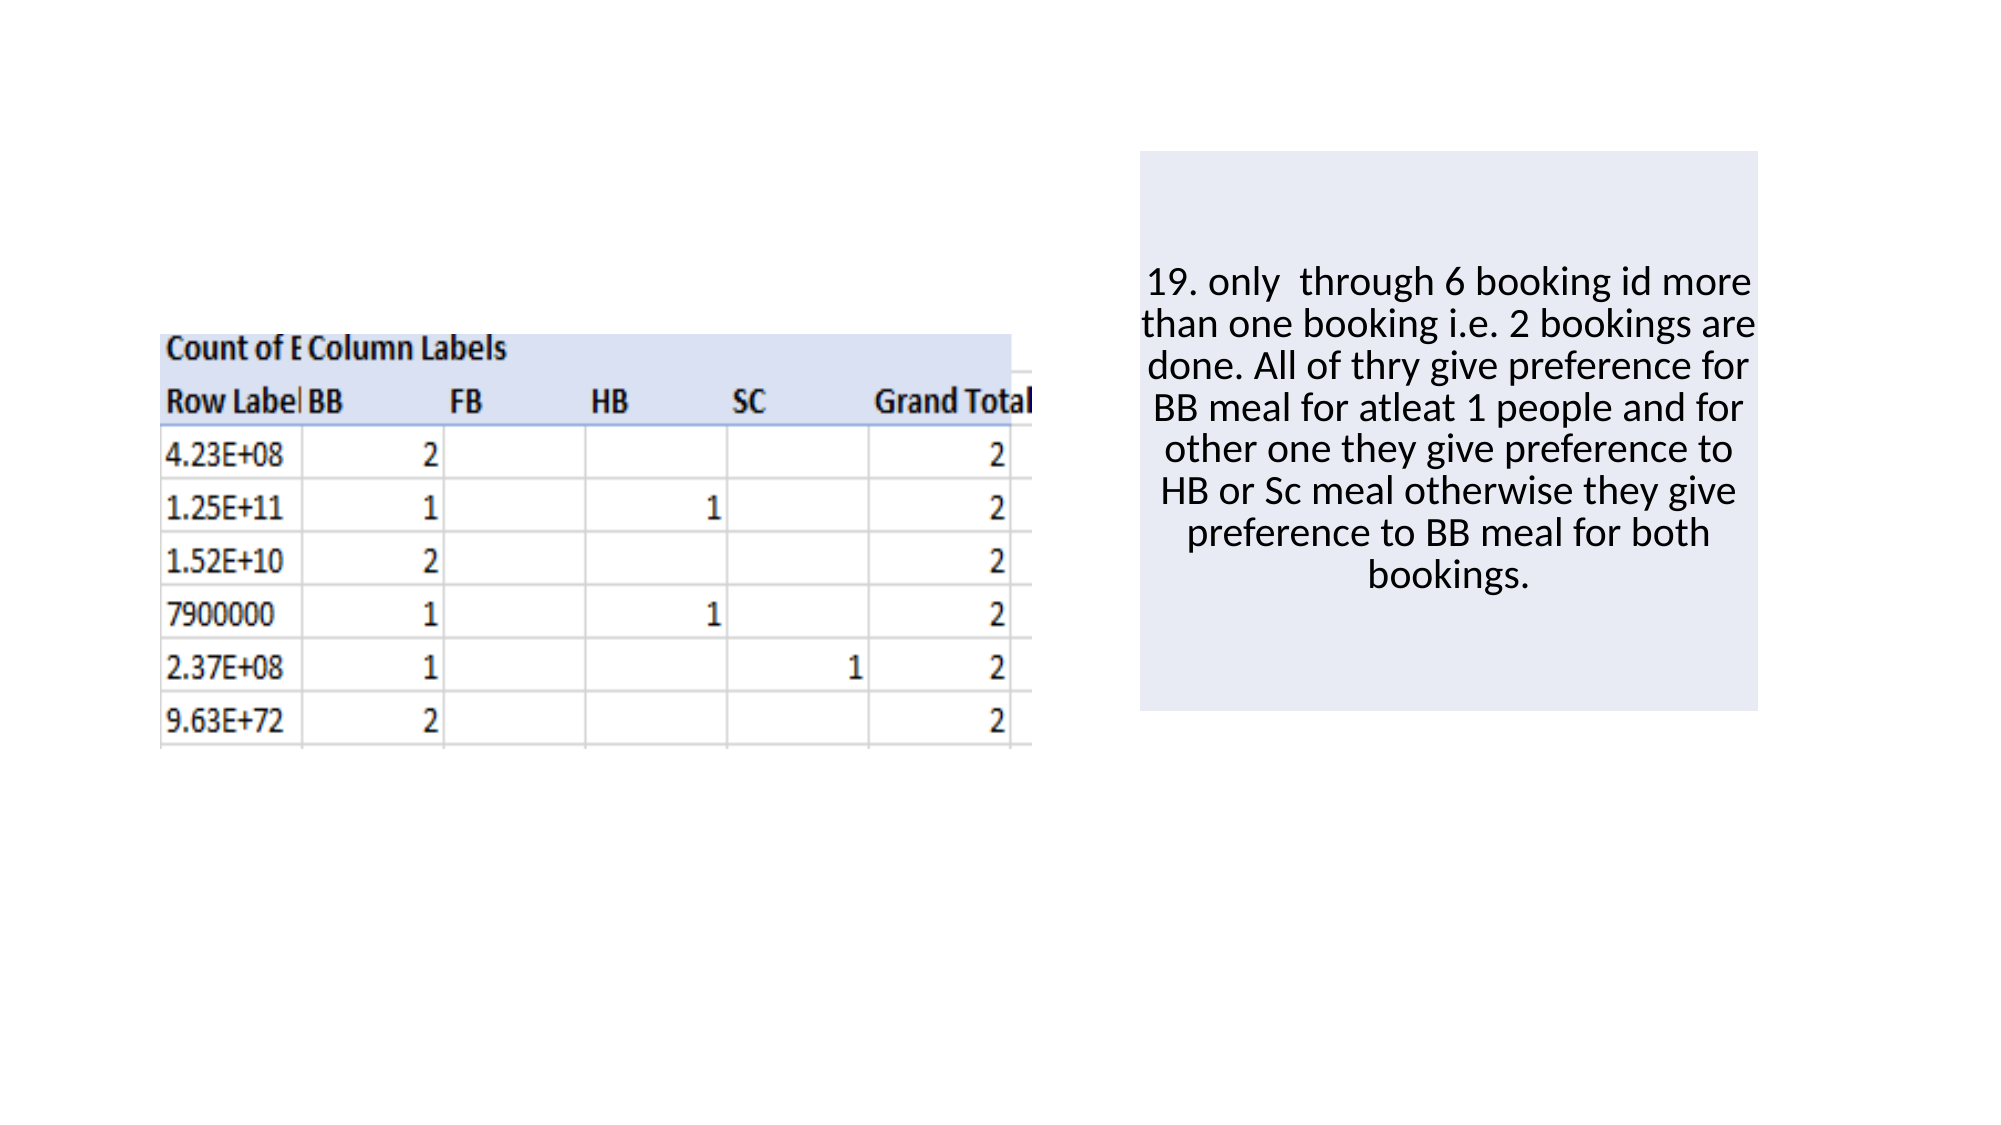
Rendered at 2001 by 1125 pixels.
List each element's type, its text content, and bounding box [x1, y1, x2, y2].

picture [160, 334, 1032, 749]
table_header 19. only through 6 booking id more than one booking i.e. 2 bookings are done. All of thry give preference for BB meal for atleat 1 people and for other one they give preference to HB or Sc meal otherwise they give preference to BB meal for both bookings. [1140, 151, 1758, 711]
